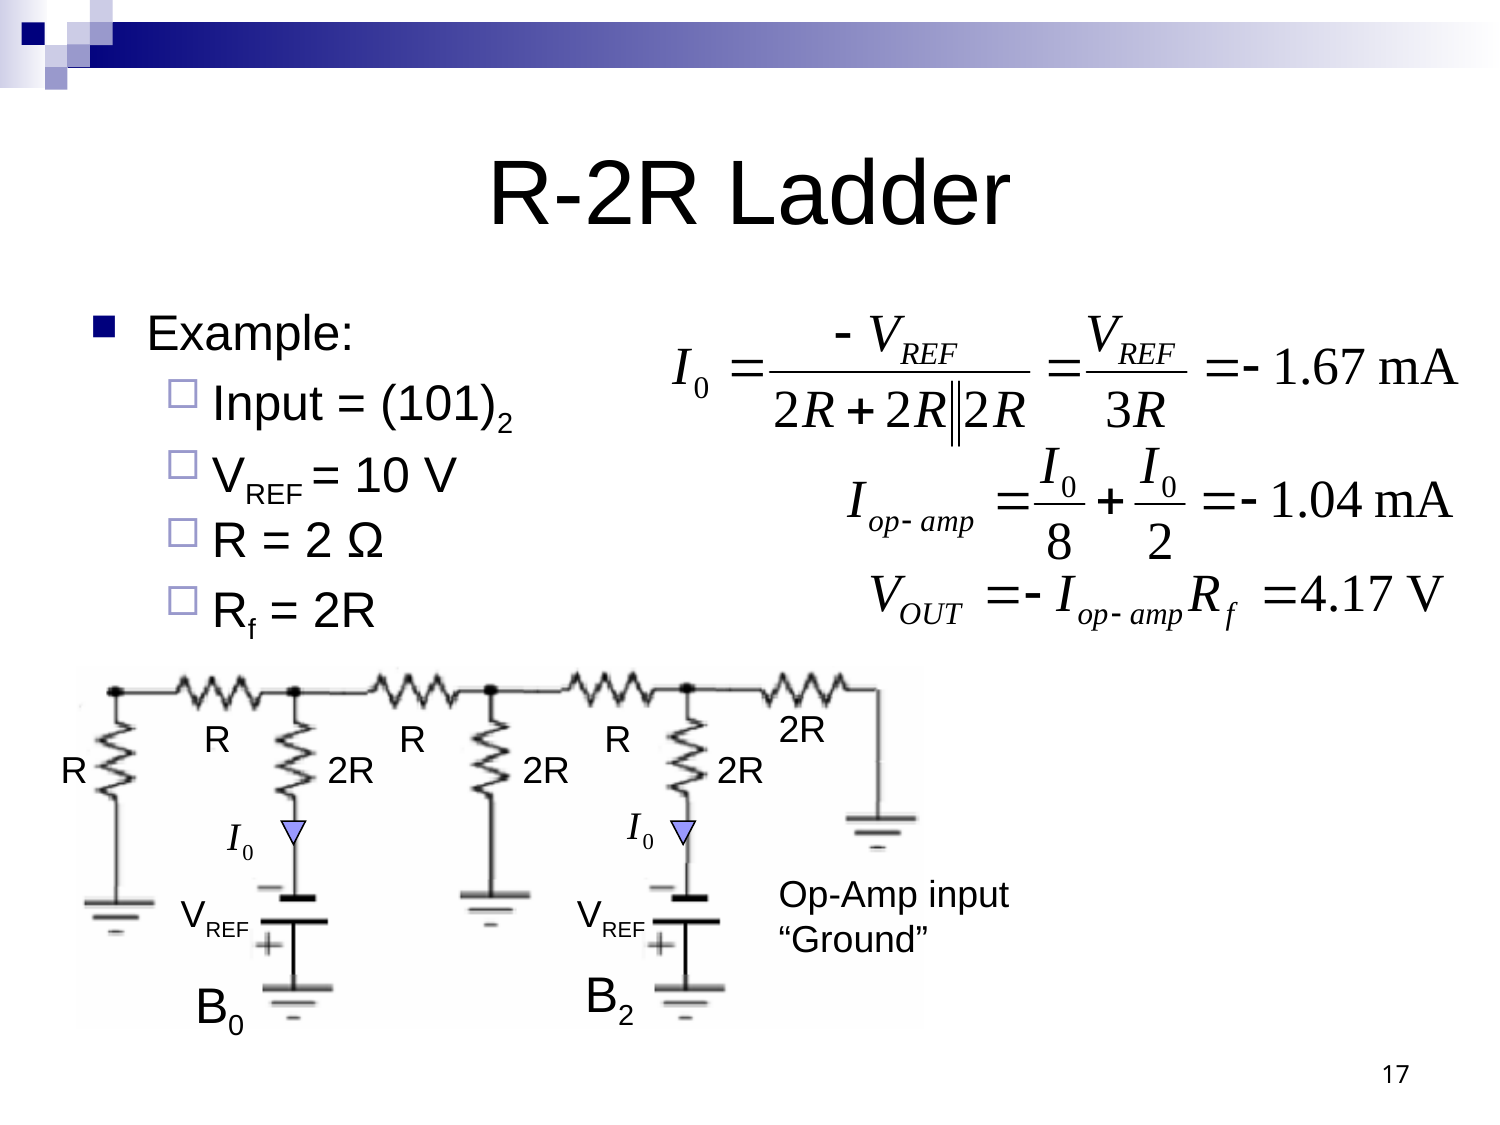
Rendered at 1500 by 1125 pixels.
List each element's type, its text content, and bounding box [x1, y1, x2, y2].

title R-2R Ladder [74, 74, 1426, 299]
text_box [865, 557, 1456, 643]
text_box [837, 432, 1463, 572]
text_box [662, 299, 1469, 457]
list Example: Input = (101)2 VREF = 10 V R = 2 Ω Rf = 2R [74, 299, 838, 588]
slide_number 17 [1074, 1024, 1426, 1101]
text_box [45, 666, 1026, 1051]
